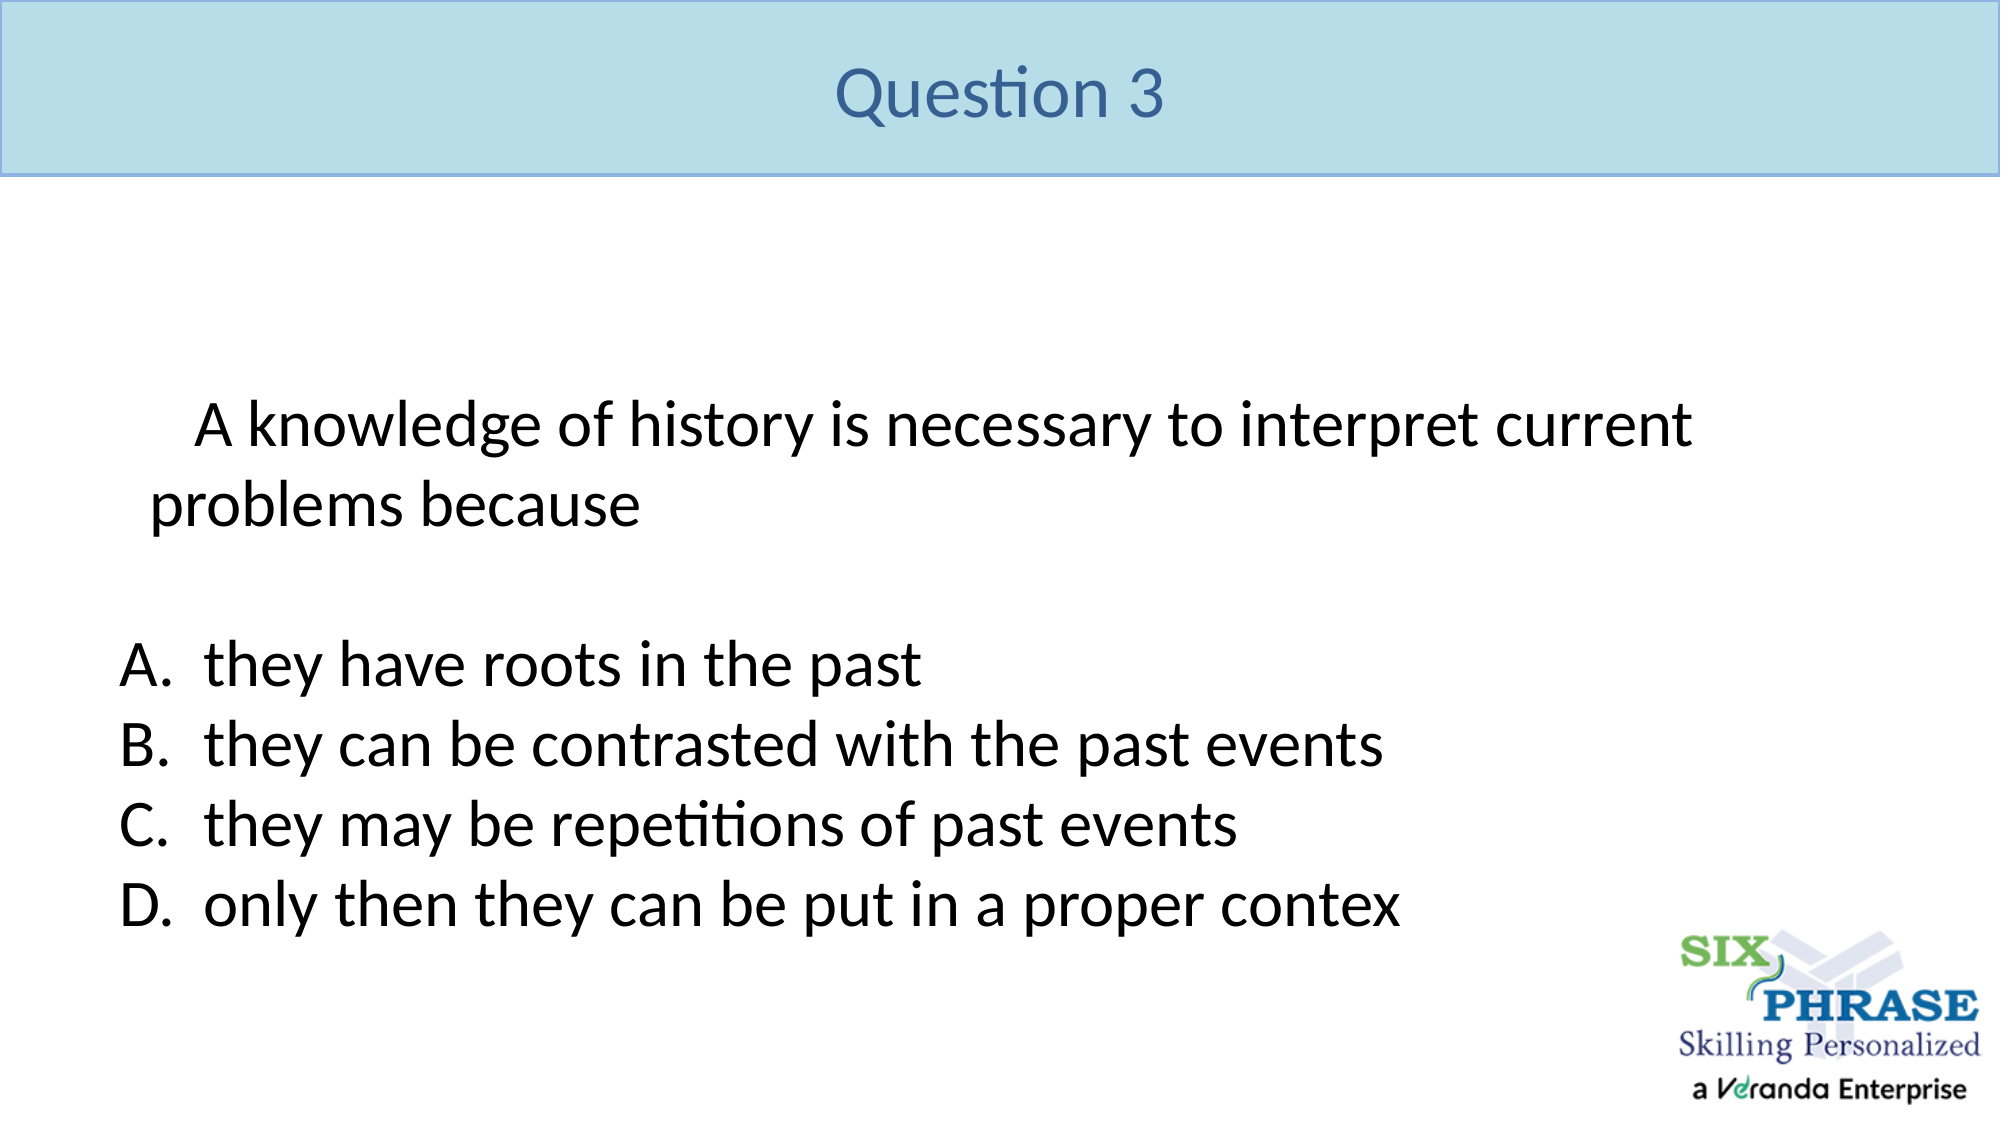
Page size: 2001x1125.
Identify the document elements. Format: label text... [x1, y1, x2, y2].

text_box Question 3 [0, 0, 2000, 177]
picture [1662, 915, 2000, 1116]
text_box A knowledge of history is necessary to interpret current problems because they have roots in the past they can be contrasted with the past events they may be repetitions of past events only then they can be put in a proper contex [104, 212, 1807, 958]
